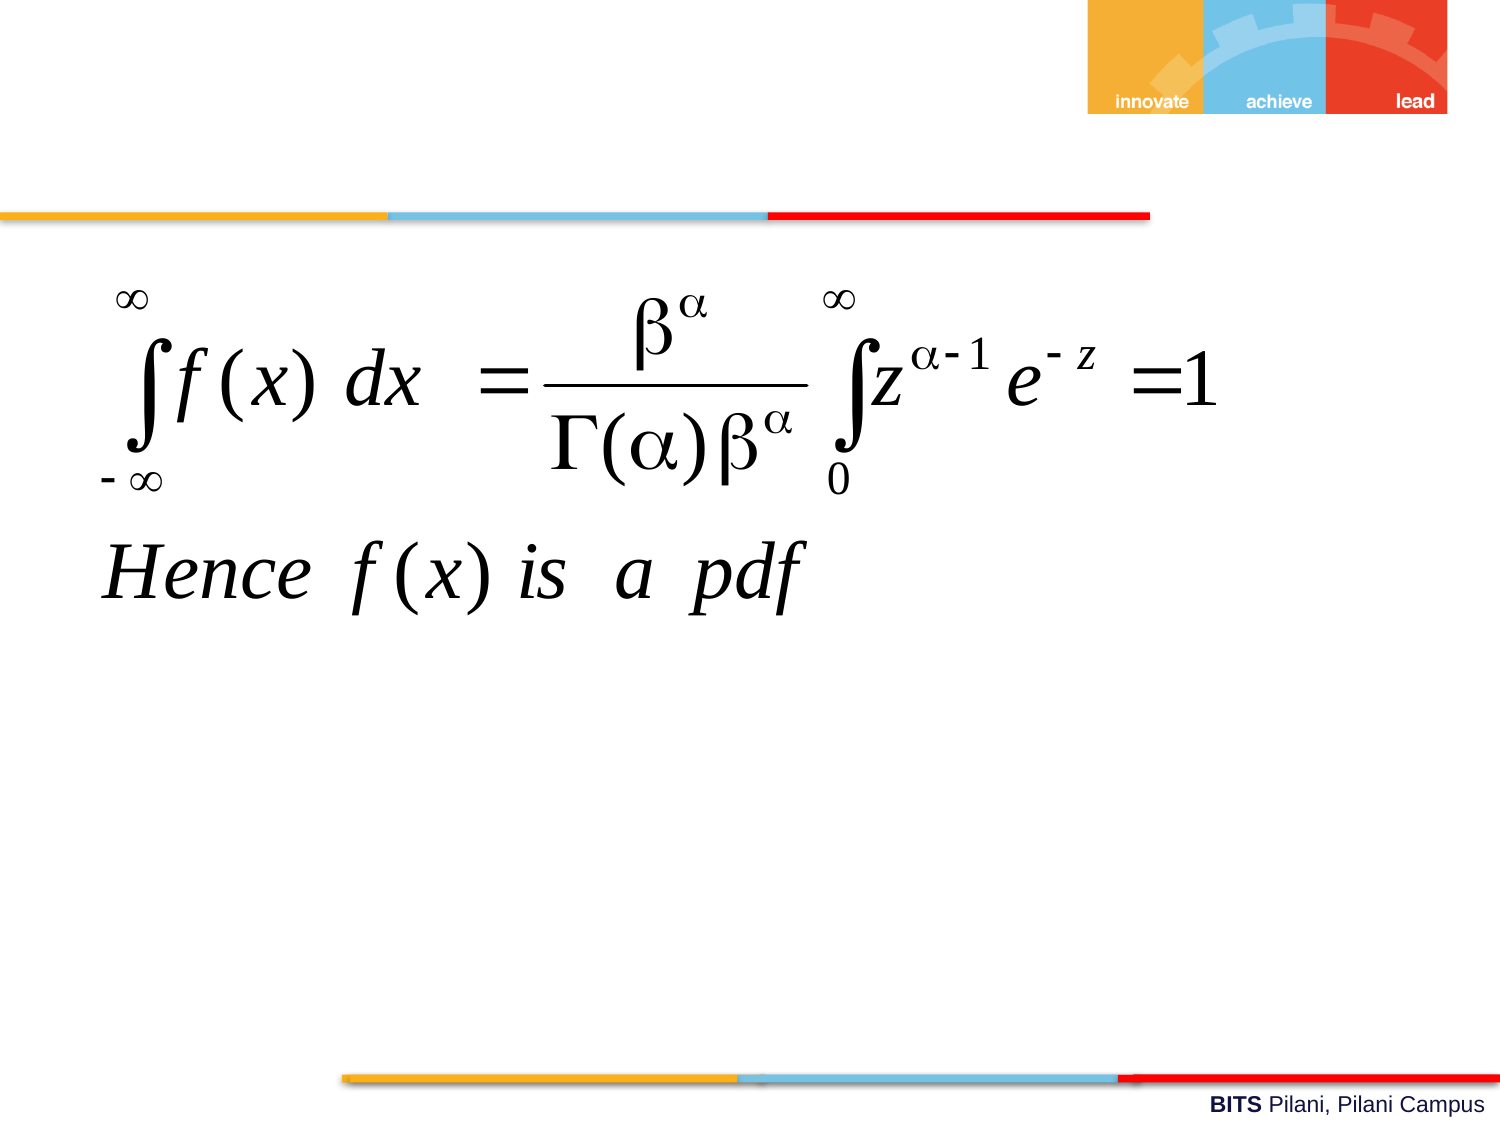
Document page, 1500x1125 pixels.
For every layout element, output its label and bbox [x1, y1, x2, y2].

list [87, 255, 1226, 638]
picture [1087, 0, 1448, 114]
